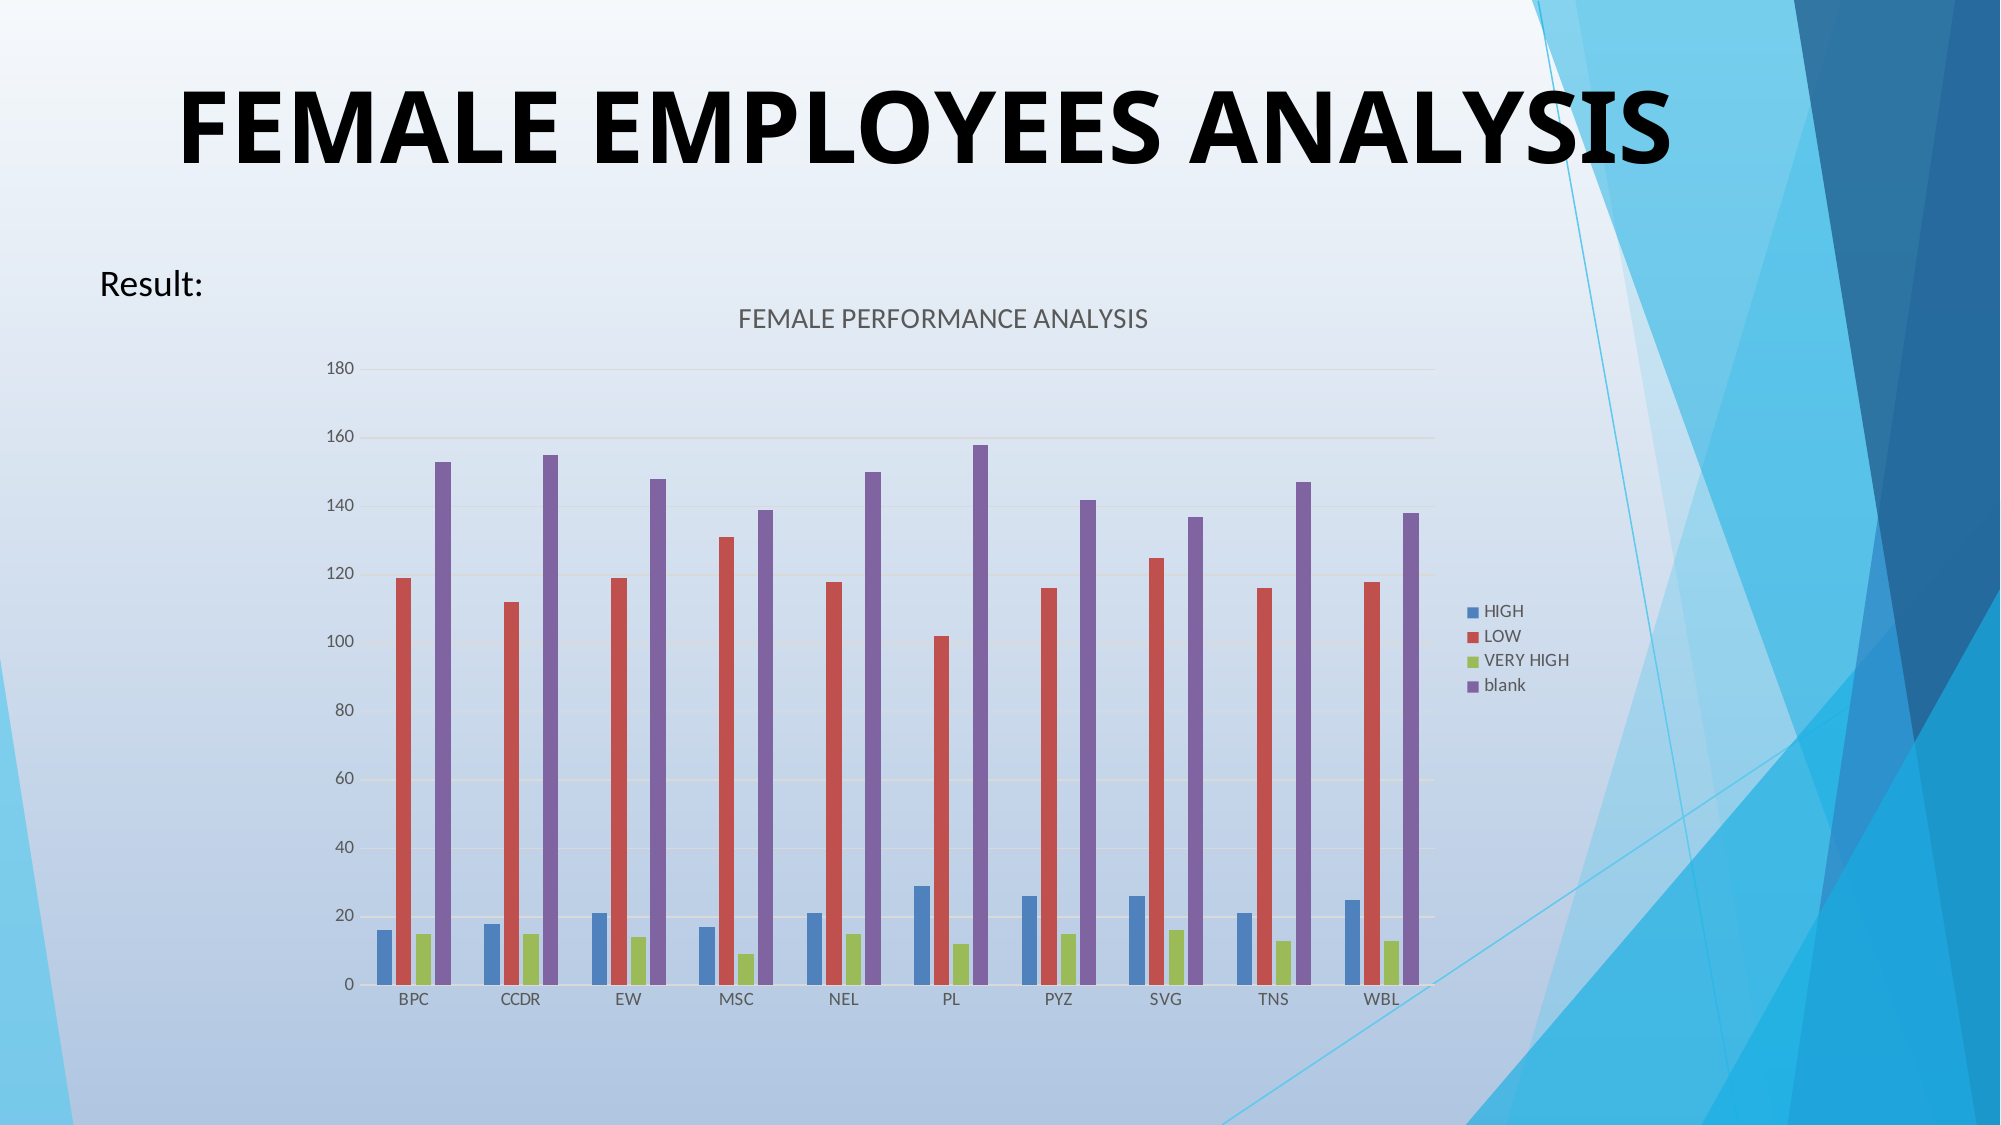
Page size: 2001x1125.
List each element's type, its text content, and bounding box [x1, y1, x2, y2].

title FEMALE EMPLOYEES ANALYSIS [123, 63, 1877, 188]
chart [299, 274, 1588, 1026]
list Result: [99, 258, 1900, 305]
